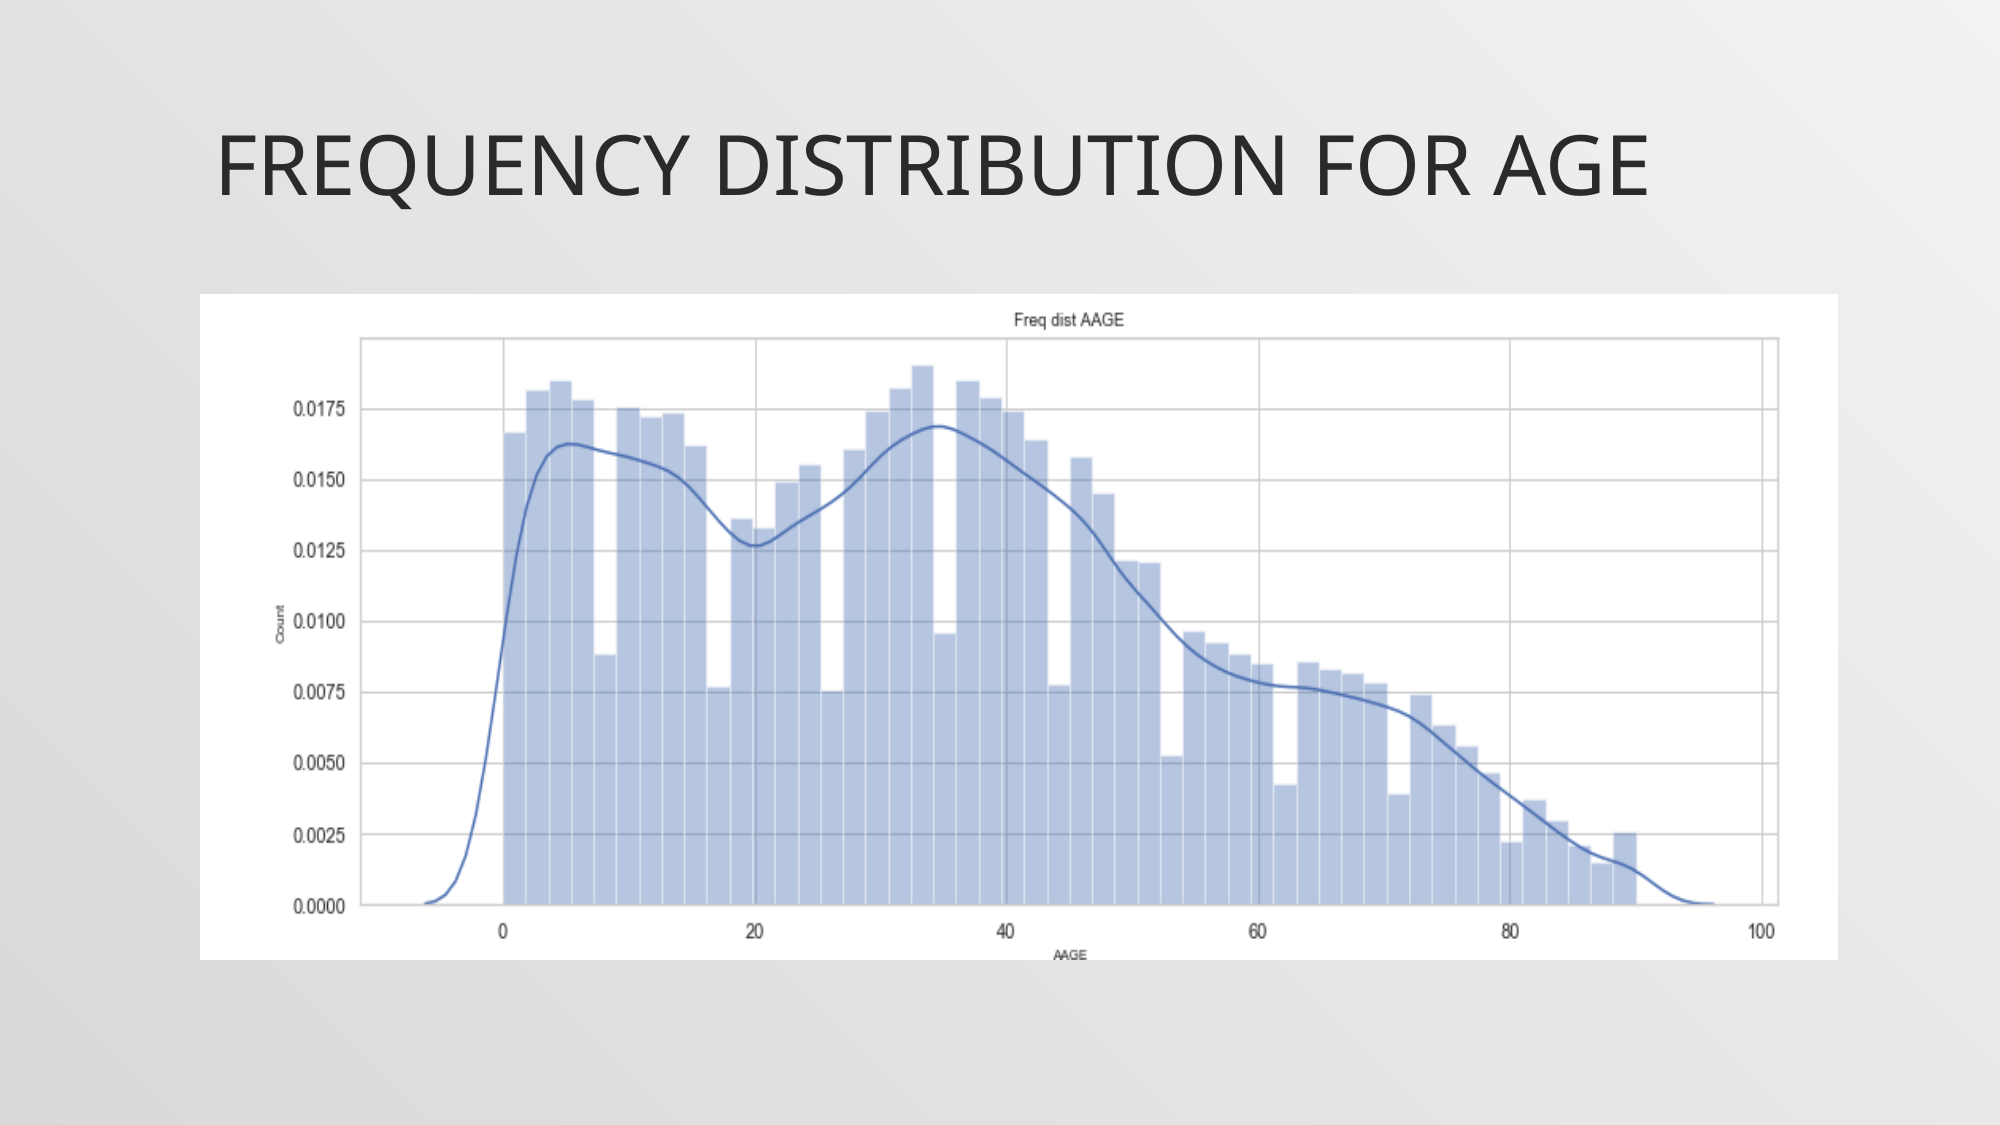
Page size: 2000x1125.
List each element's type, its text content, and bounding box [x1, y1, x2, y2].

picture [200, 294, 1838, 960]
title Frequency distribution for Age [199, 3, 1800, 222]
